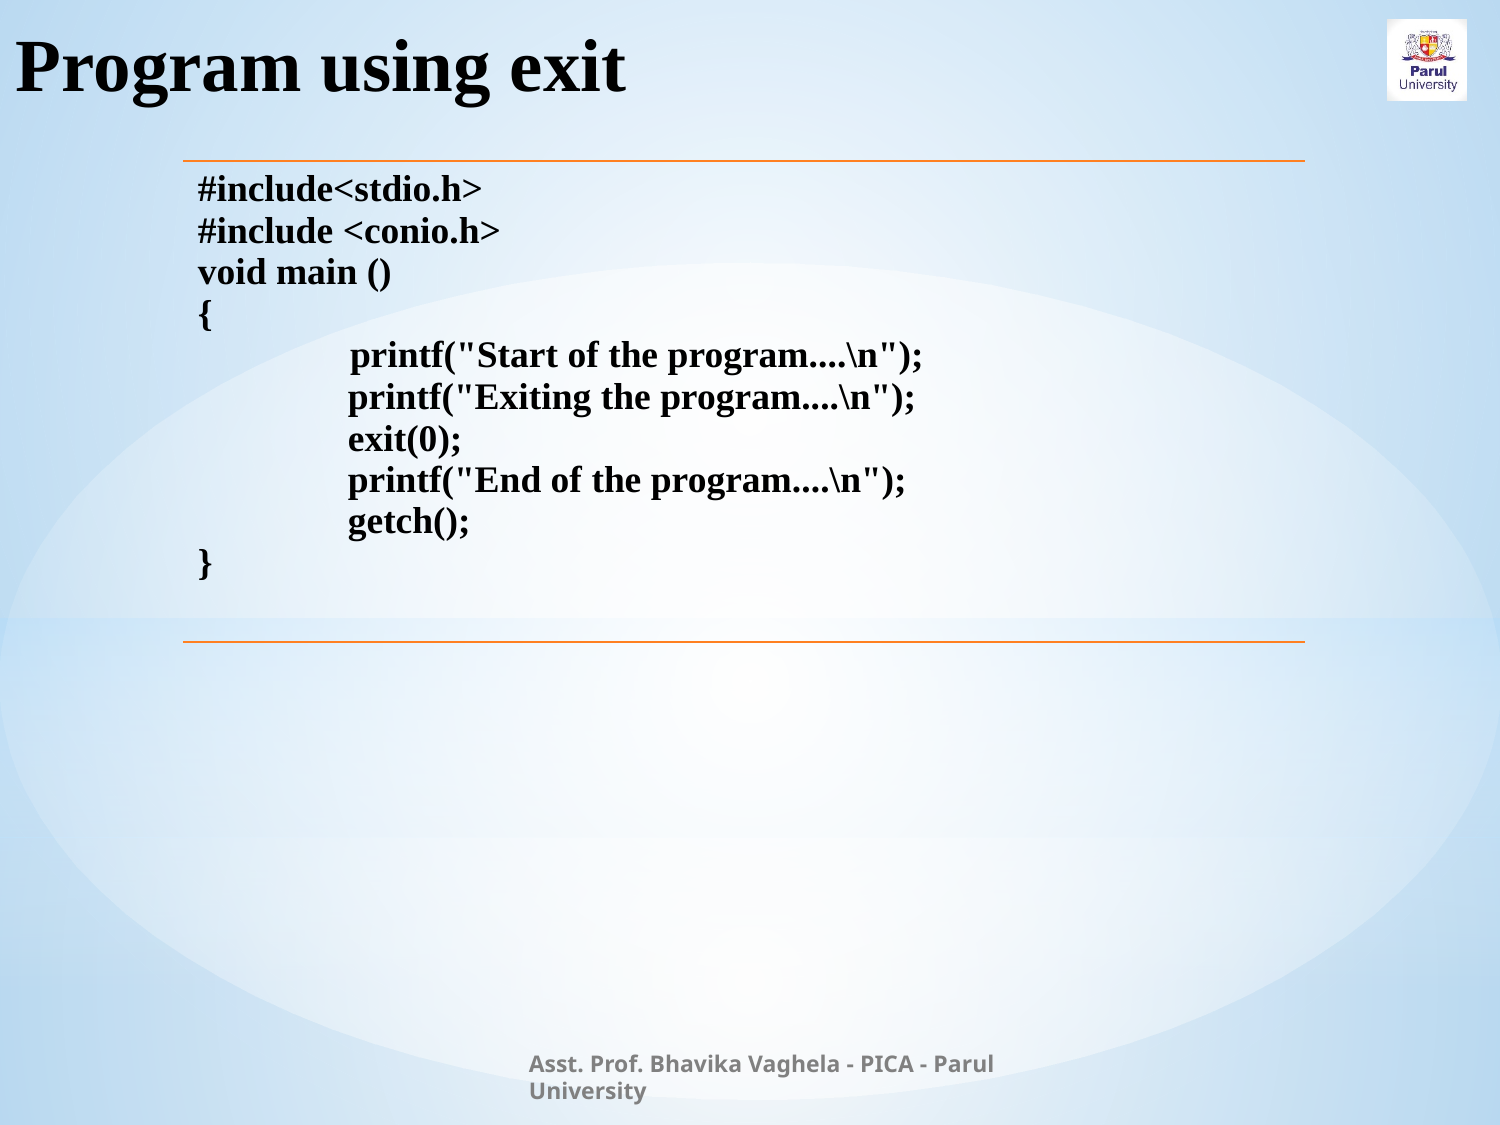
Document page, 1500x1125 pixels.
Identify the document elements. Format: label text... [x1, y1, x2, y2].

table_header #include<stdio.h> #include <conio.h> void main () { printf("Start of the program....\n"); printf("Exiting the program....\n"); exit(0); printf("End of the program....\n"); getch(); } [183, 162, 1305, 641]
title Program using exit [0, 8, 1483, 105]
picture [1387, 18, 1468, 102]
footer Asst. Prof. Bhavika Vaghela - PICA - Parul University [513, 1046, 1064, 1107]
